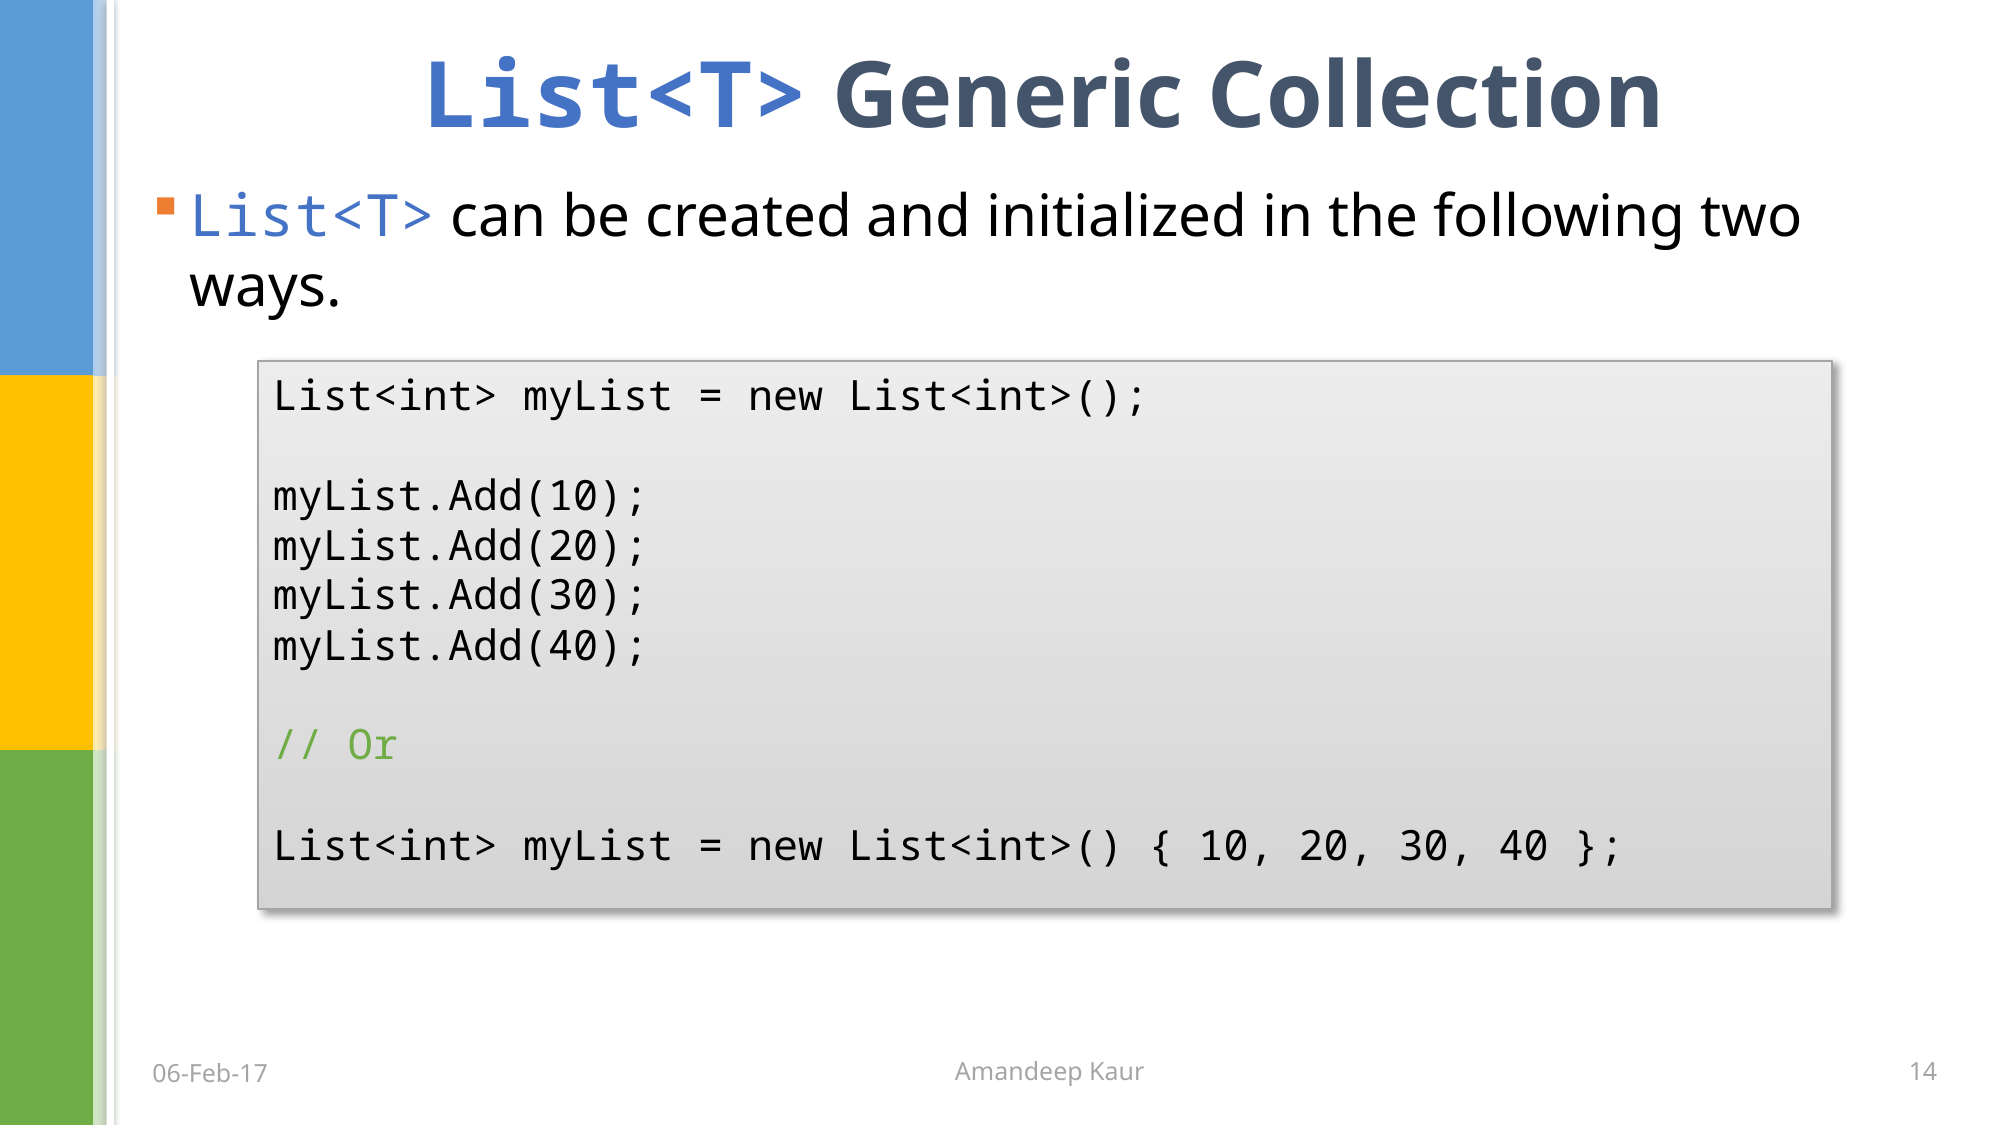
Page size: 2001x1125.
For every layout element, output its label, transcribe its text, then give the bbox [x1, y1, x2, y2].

text_box List<int> myList = new List<int>(); myList.Add(10); myList.Add(20); myList.Add(30); myList.Add(40); // Or List<int> myList = new List<int>() { 10, 20, 30, 40 }; [257, 360, 1833, 910]
footer Amandeep Kaur [812, 1042, 1288, 1103]
slide_number 14 [1414, 1042, 1953, 1103]
list List<T> can be created and initialized in the following two ways. [137, 171, 1953, 1029]
title List<T> Generic Collection [137, 25, 1953, 157]
slide_number 06-Feb-17 [137, 1042, 675, 1103]
